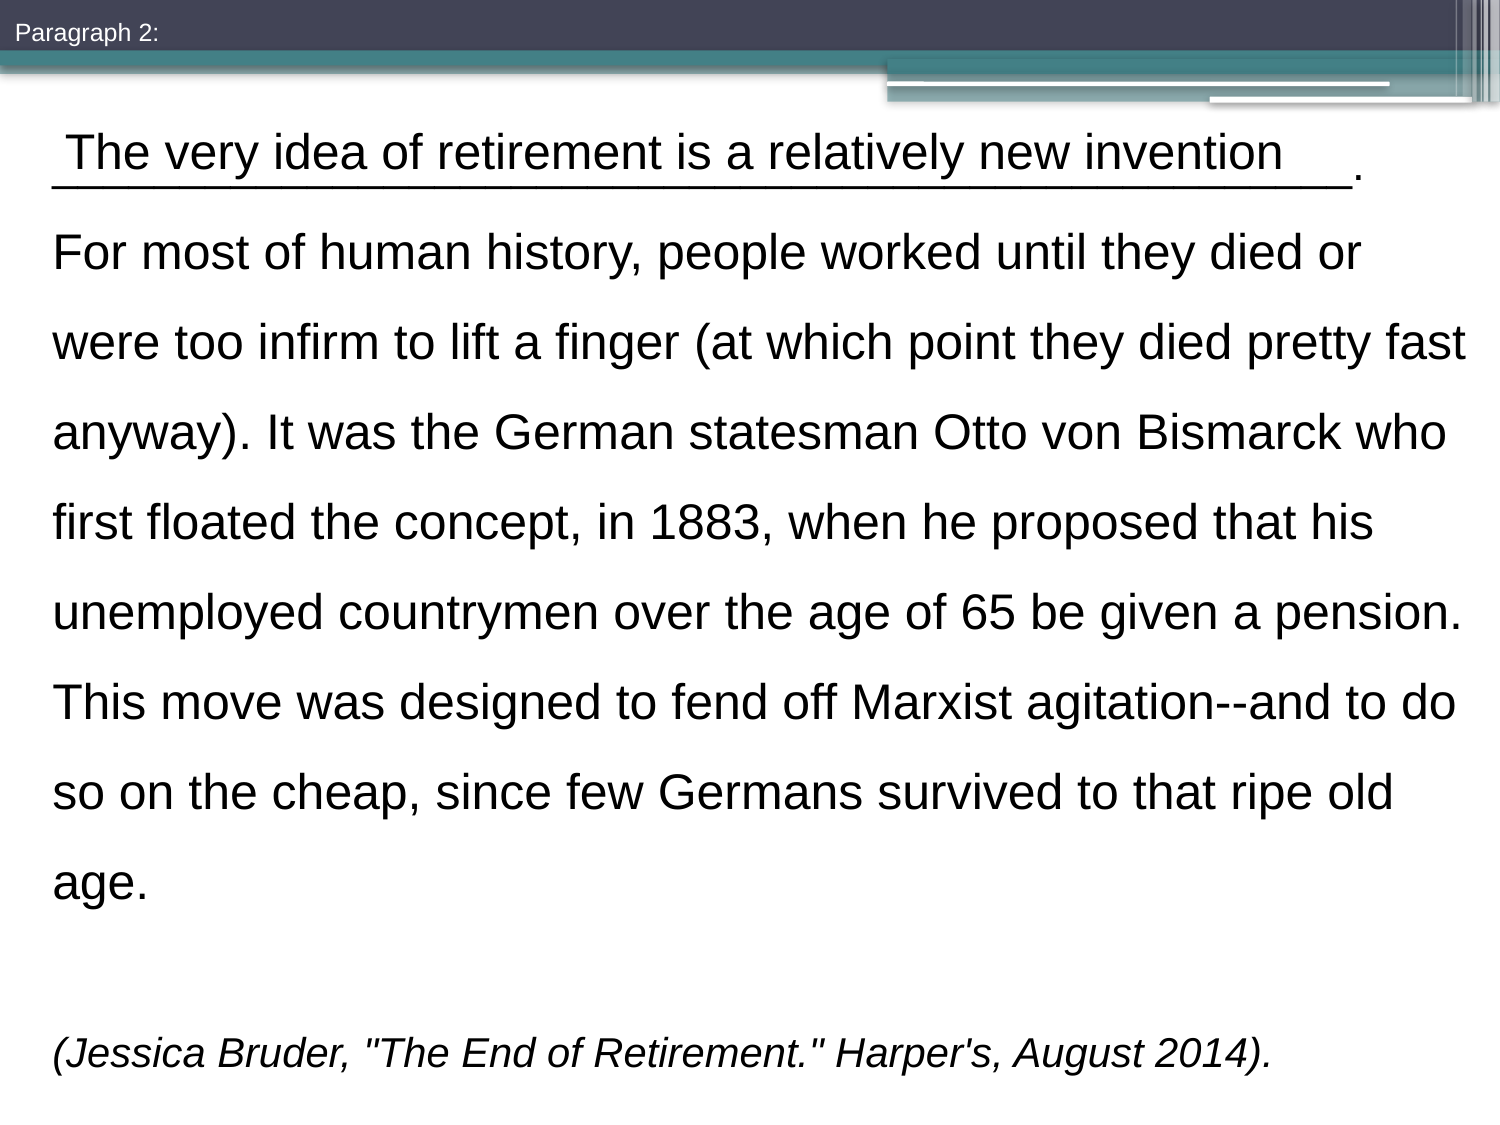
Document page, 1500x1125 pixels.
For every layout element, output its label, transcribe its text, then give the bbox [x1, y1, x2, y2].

text_box ___________________________________________________. [37, 99, 1450, 198]
list For most of human history, people worked until they died or were too infirm to lift a finger (at which point they died pretty fast anyway). It was the German statesman Otto von Bismarck who first floated the concept, in 1883, when he proposed that his unemployed countrymen over the age of 65 be given a pension. This move was designed to fend off Marxist agitation--and to do so on the cheap, since few Germans survived to that ripe old age. (Jessica Bruder, "The End of Retirement." Harper's, August 2014). [37, 99, 1500, 650]
title Paragraph 2: [0, 0, 1350, 63]
text_box The very idea of retirement is a relatively new invention [50, 112, 1375, 188]
